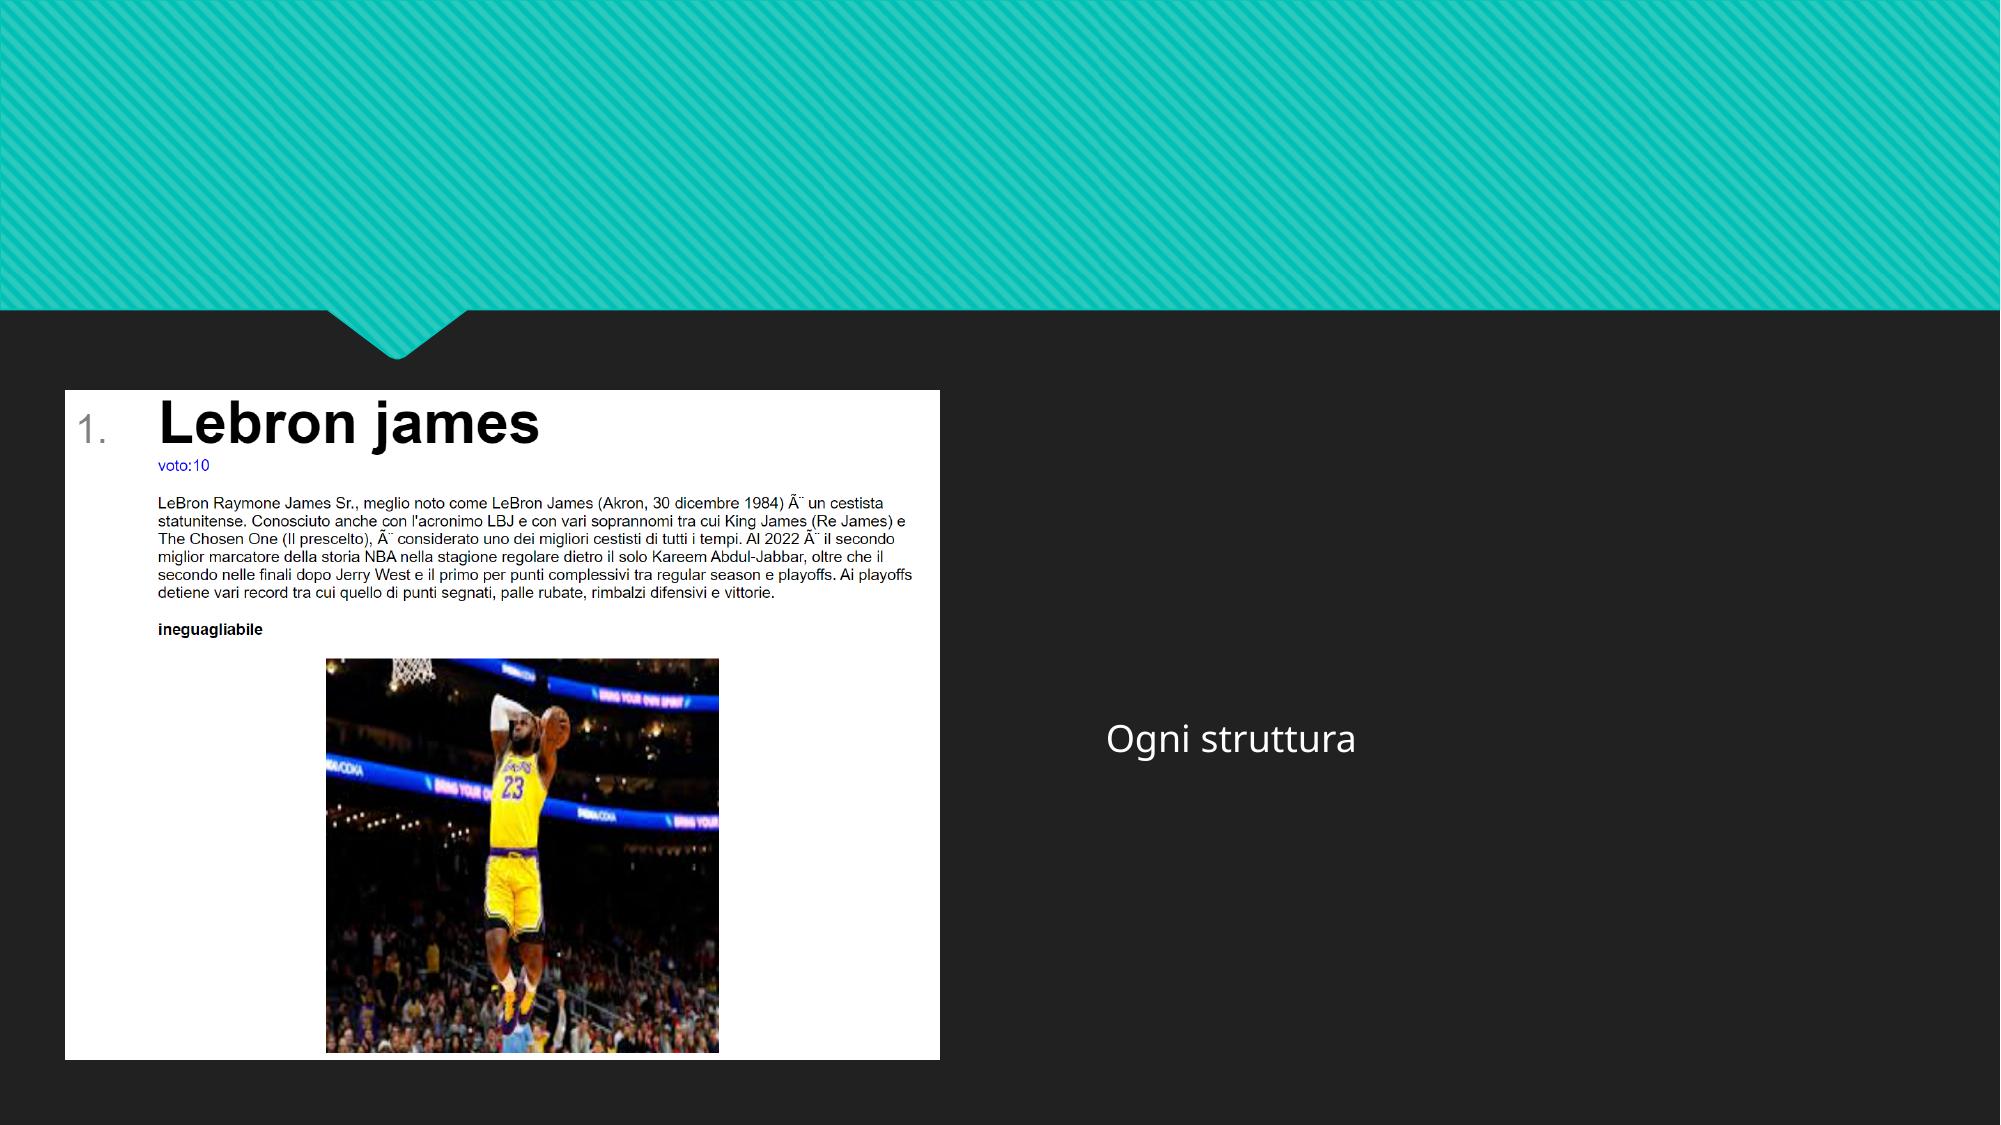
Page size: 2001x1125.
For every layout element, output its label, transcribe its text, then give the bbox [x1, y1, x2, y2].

text_box Ogni struttura [1091, 707, 1372, 768]
picture [65, 390, 940, 1061]
